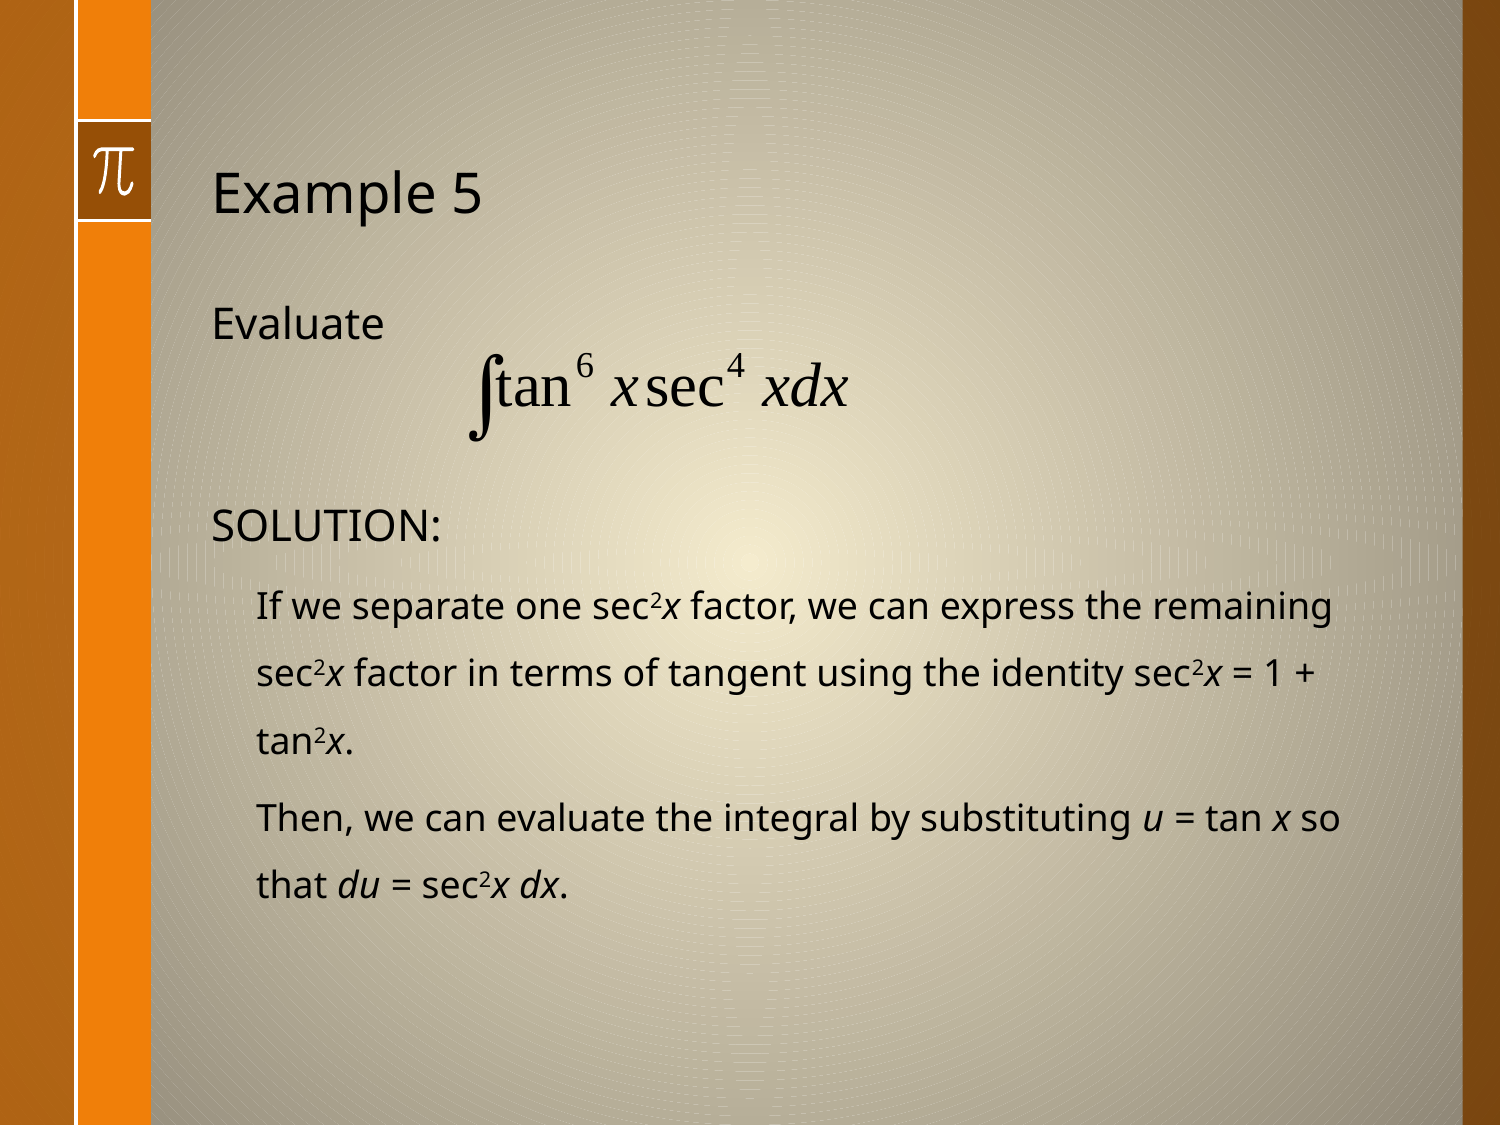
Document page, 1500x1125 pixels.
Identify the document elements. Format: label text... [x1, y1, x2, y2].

title Example 5 [196, 29, 1400, 233]
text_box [454, 337, 855, 443]
list Evaluate SOLUTION: If we separate one sec2x factor, we can express the remaining sec2x factor in terms of tangent using the identity sec2x = 1 + tan2x. Then, we can evaluate the integral by substituting u = tan x so that du = sec2x dx. [196, 262, 1400, 1013]
